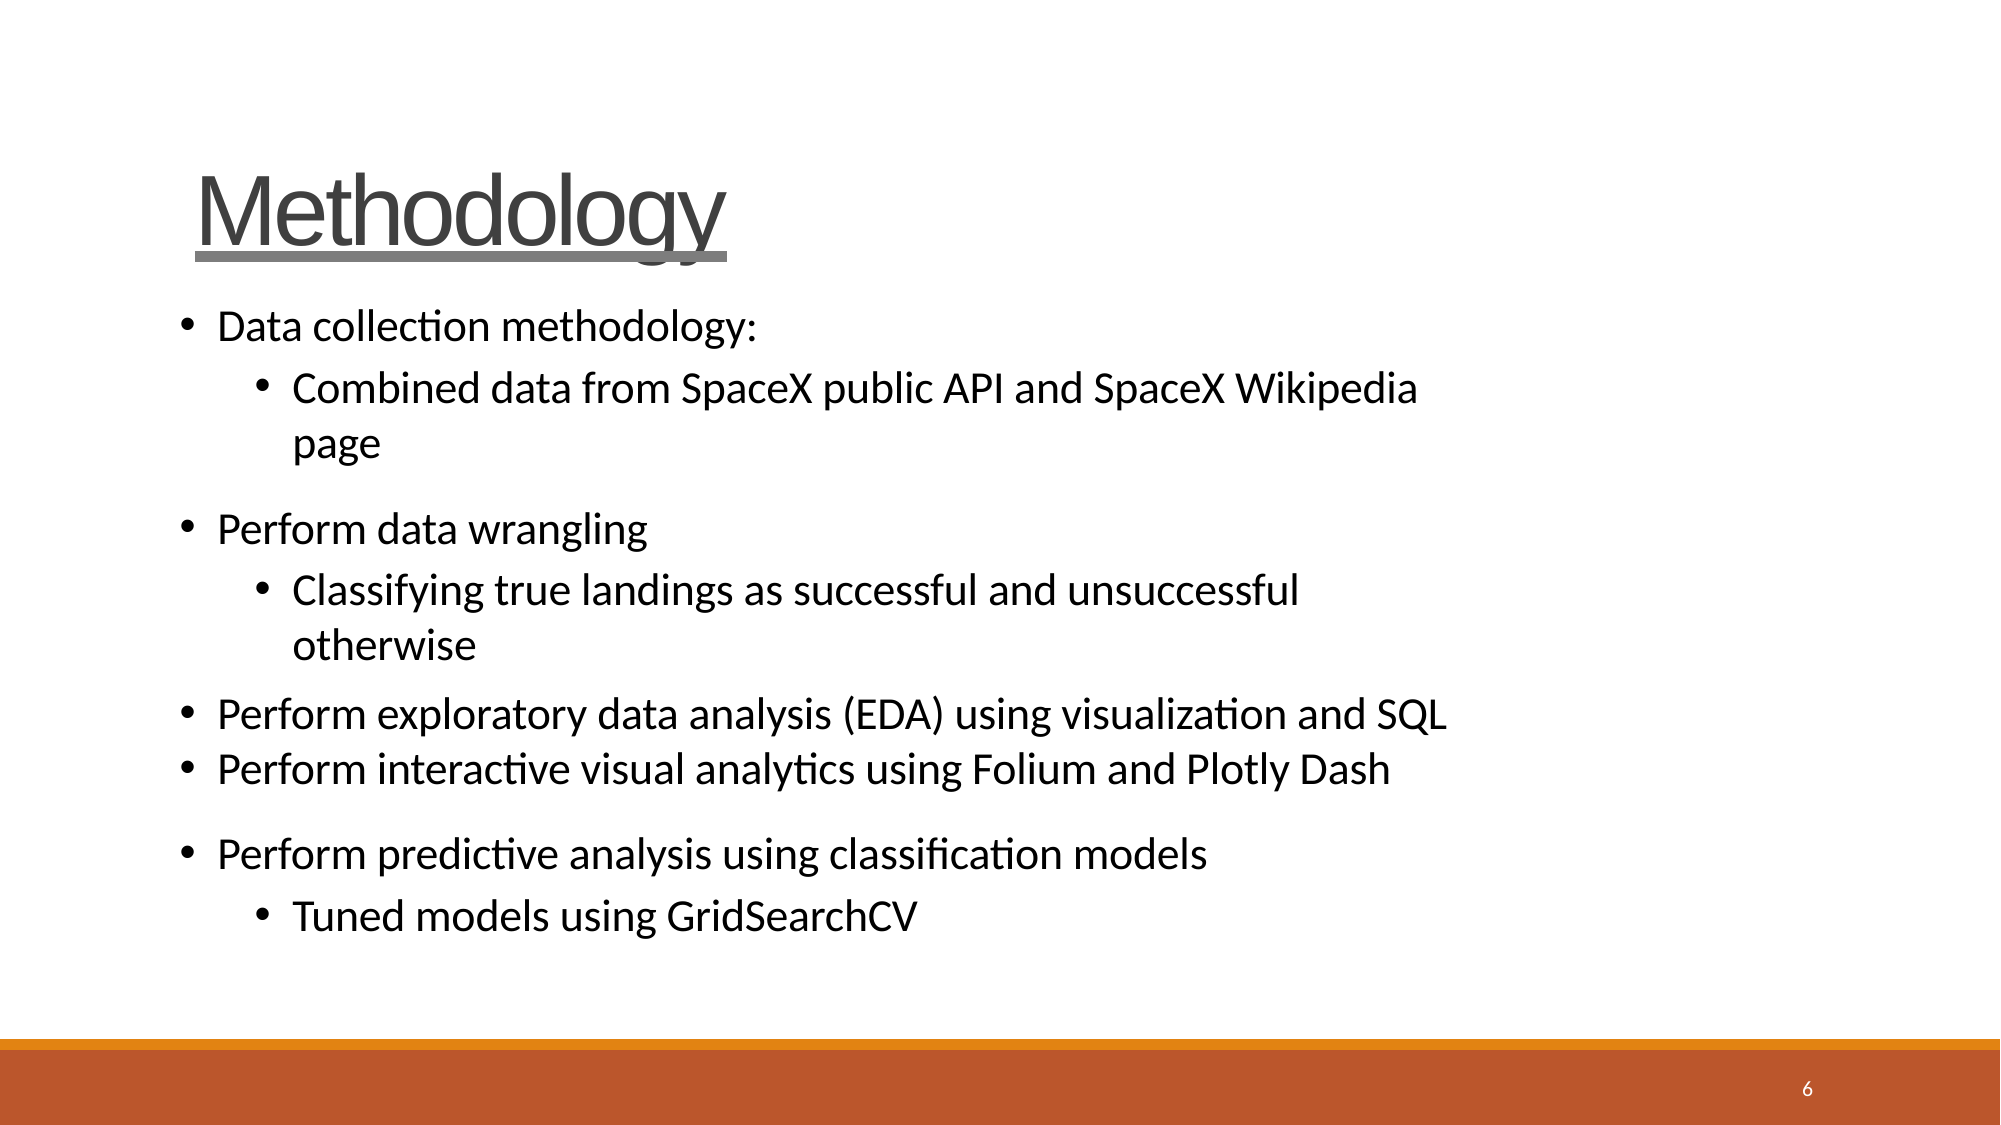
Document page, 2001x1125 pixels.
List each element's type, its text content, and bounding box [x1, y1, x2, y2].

text_box Data collection methodology: Combined data from SpaceX public API and SpaceX Wikipedia page Perform data wrangling Classifying true landings as successful and unsuccessful otherwise Perform exploratory data analysis (EDA) using visualization and SQL Perform interactive visual analytics using Folium and Plotly Dash Perform predictive analysis using classification models Tuned models using GridSearchCV [177, 285, 1451, 941]
title Methodology [167, 42, 1833, 386]
text_box 6 [1795, 1077, 1820, 1101]
